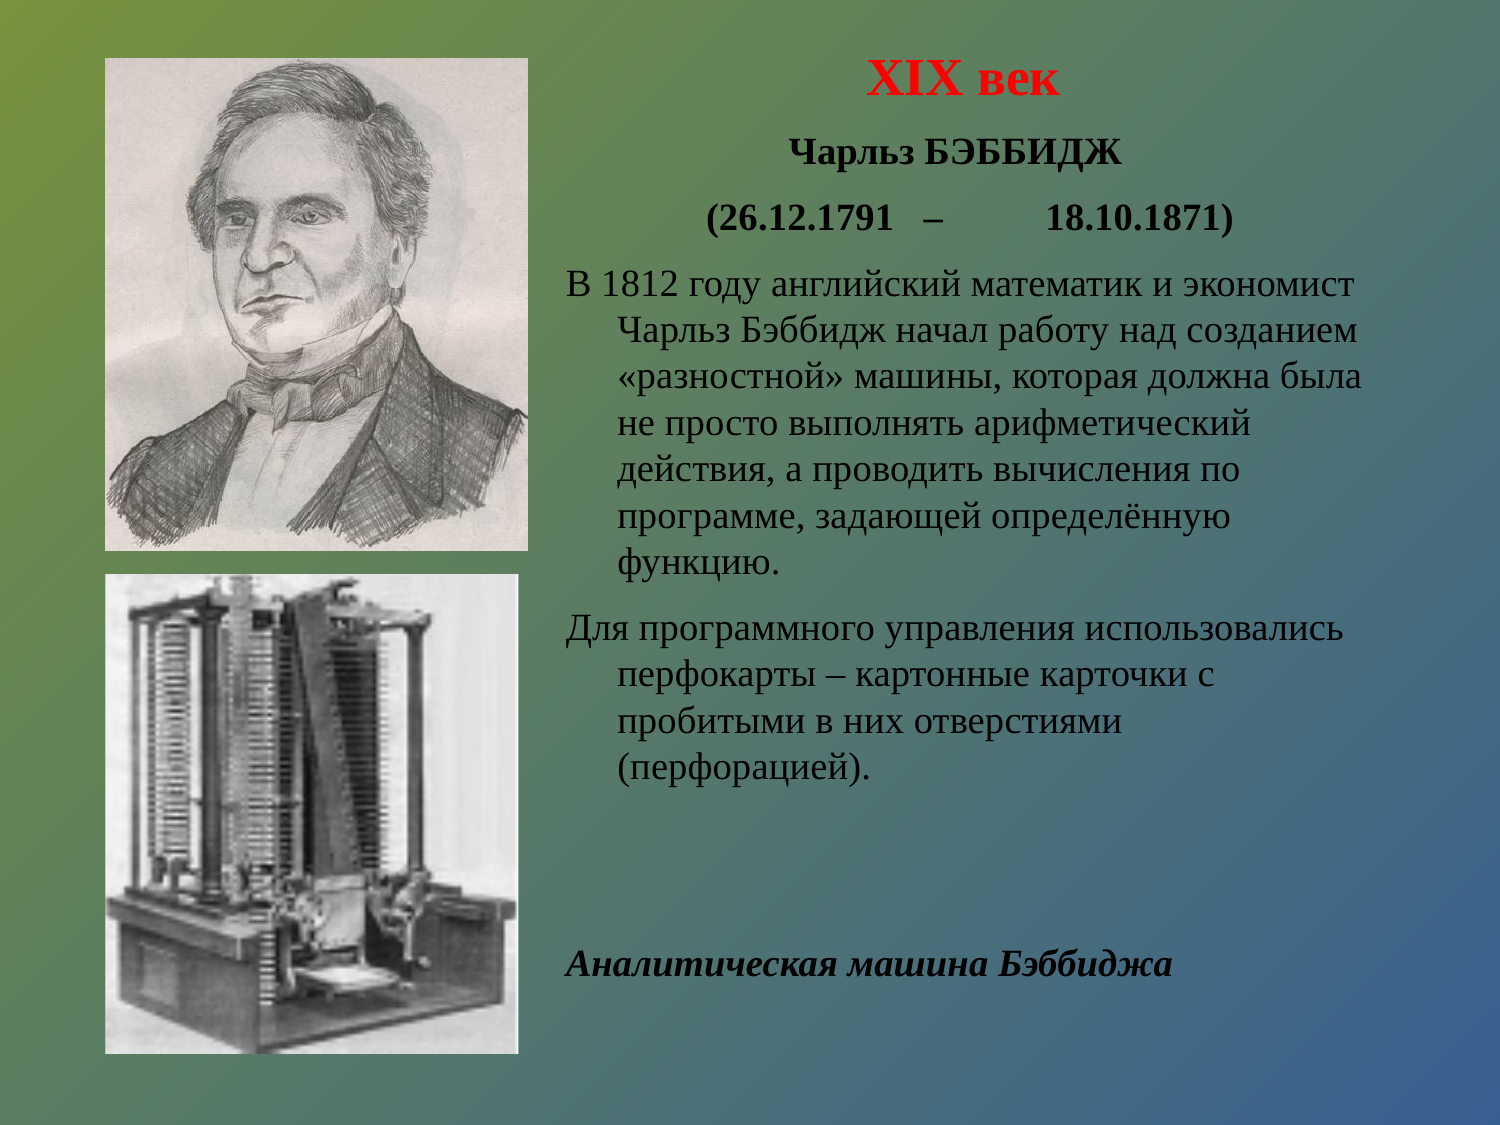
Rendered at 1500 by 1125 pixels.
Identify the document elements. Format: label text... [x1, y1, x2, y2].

list XIX век Чарльз БЭББИДЖ (26.12.1791 – 18.10.1871) В 1812 году английский математик и экономист Чарльз Бэббидж начал работу над созданием «разностной» машины, которая должна была не просто выполнять арифметический действия, а проводить вычисления по программе, задающей определённую функцию. Для программного управления использовались перфокарты – картонные карточки с пробитыми в них отверстиями (перфорацией). Аналитическая машина Бэббиджа [550, 34, 1390, 996]
picture [105, 573, 519, 1055]
picture [105, 58, 528, 551]
